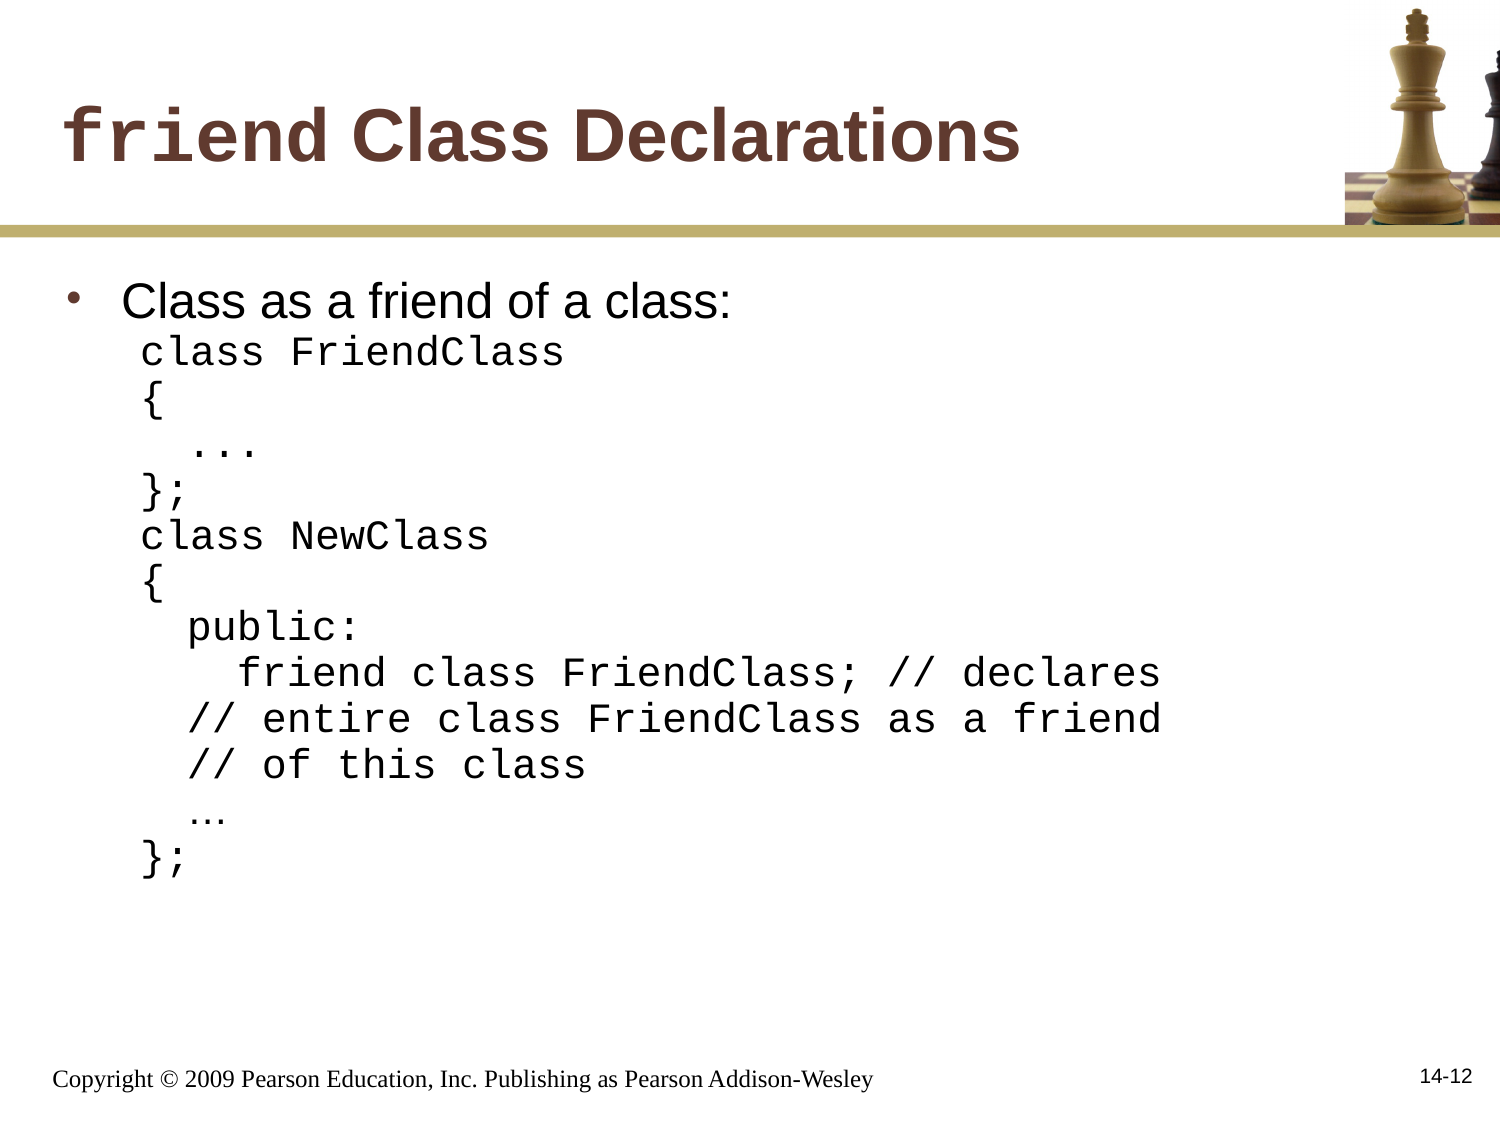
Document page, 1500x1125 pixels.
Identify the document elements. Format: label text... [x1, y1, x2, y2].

list Class as a friend of a class: class FriendClass { ... }; class NewClass { public: friend class FriendClass; // declares // entire class FriendClass as a friend // of this class … }; [50, 275, 1400, 1025]
slide_number 14-12 [1175, 1037, 1488, 1113]
title friend Class Declarations [24, 49, 1296, 213]
